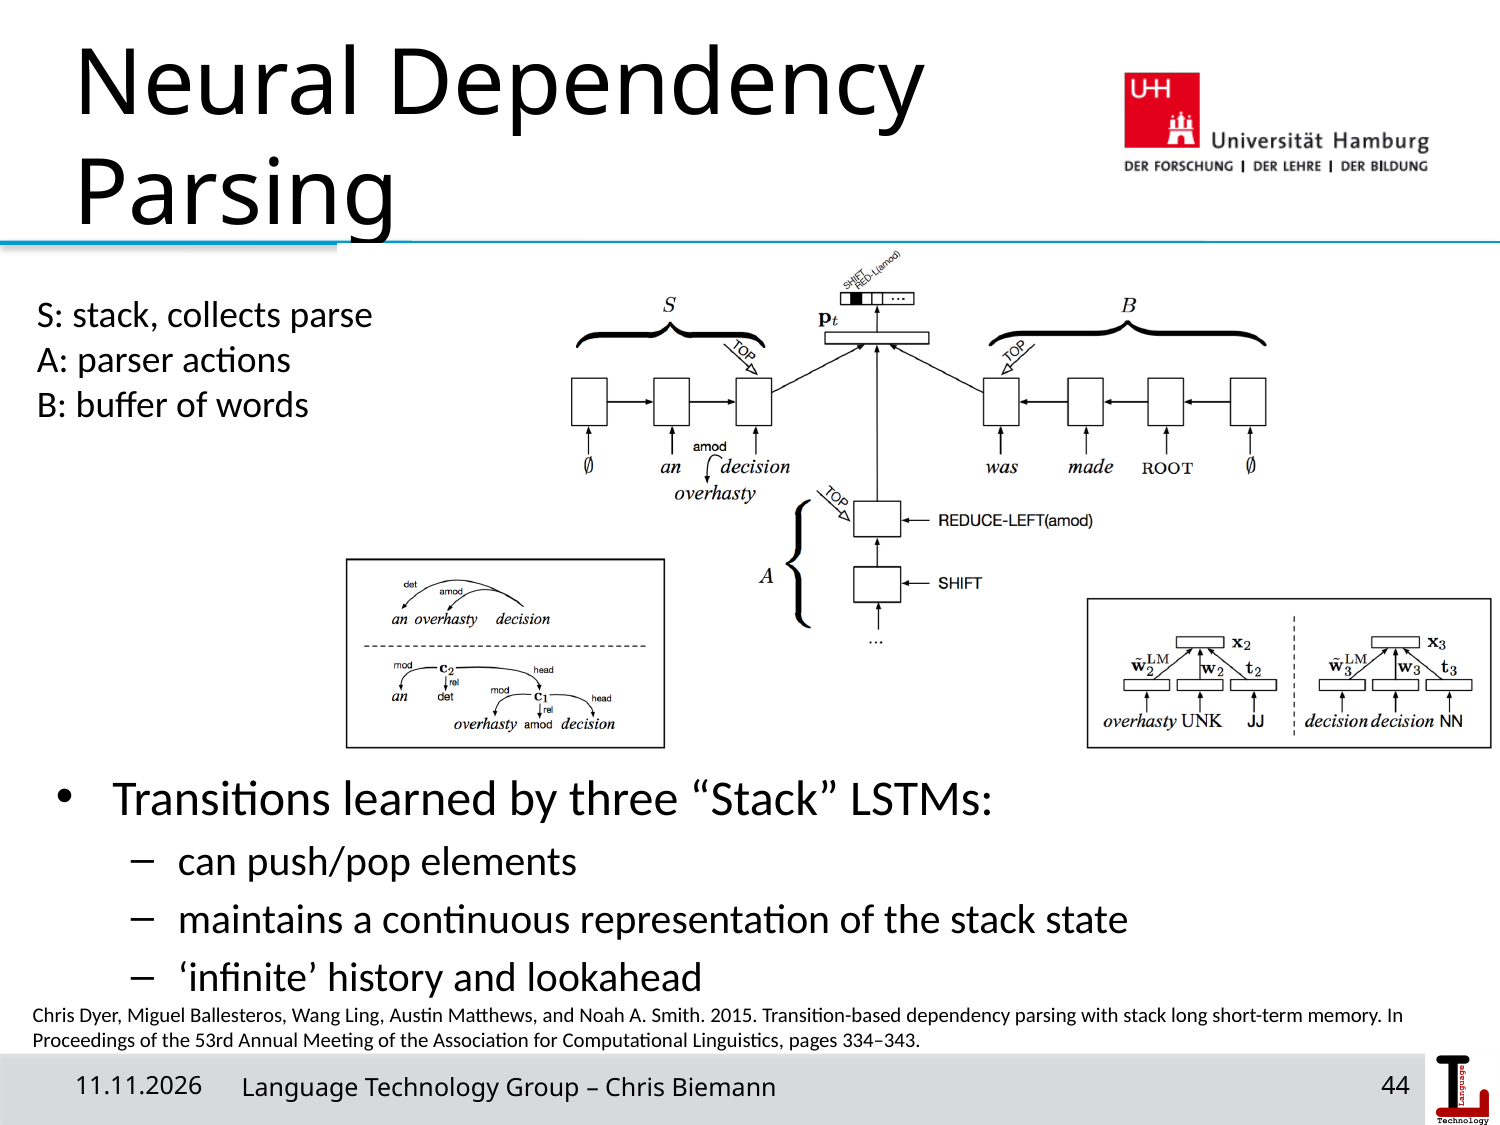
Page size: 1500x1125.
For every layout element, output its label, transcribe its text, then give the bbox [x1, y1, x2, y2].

title Neural Dependency Parsing [58, 15, 1187, 154]
text_box 29.05.19 [74, 1056, 224, 1117]
picture [1425, 1052, 1500, 1125]
text_box Chris Dyer, Miguel Ballesteros, Wang Ling, Austin Matthews, and Noah A. Smith. 2015. Transition-based dependency parsing with stack long short-term memory. In Proceedings of the 53rd Annual Meeting of the Association for Computational Linguistics, pages 334–343. [18, 994, 1477, 1059]
picture [337, 240, 1500, 761]
text_box Language Technology Group – Chris Biemann [235, 1056, 978, 1117]
text_box S: stack, collects parse A: parser actions B: buffer of words [22, 282, 332, 433]
slide_number 44 [1196, 1059, 1425, 1117]
list Transitions learned by three “Stack” LSTMs: can push/pop elements maintains a continuous representation of the stack state ‘infinite’ history and lookahead [41, 757, 1459, 889]
